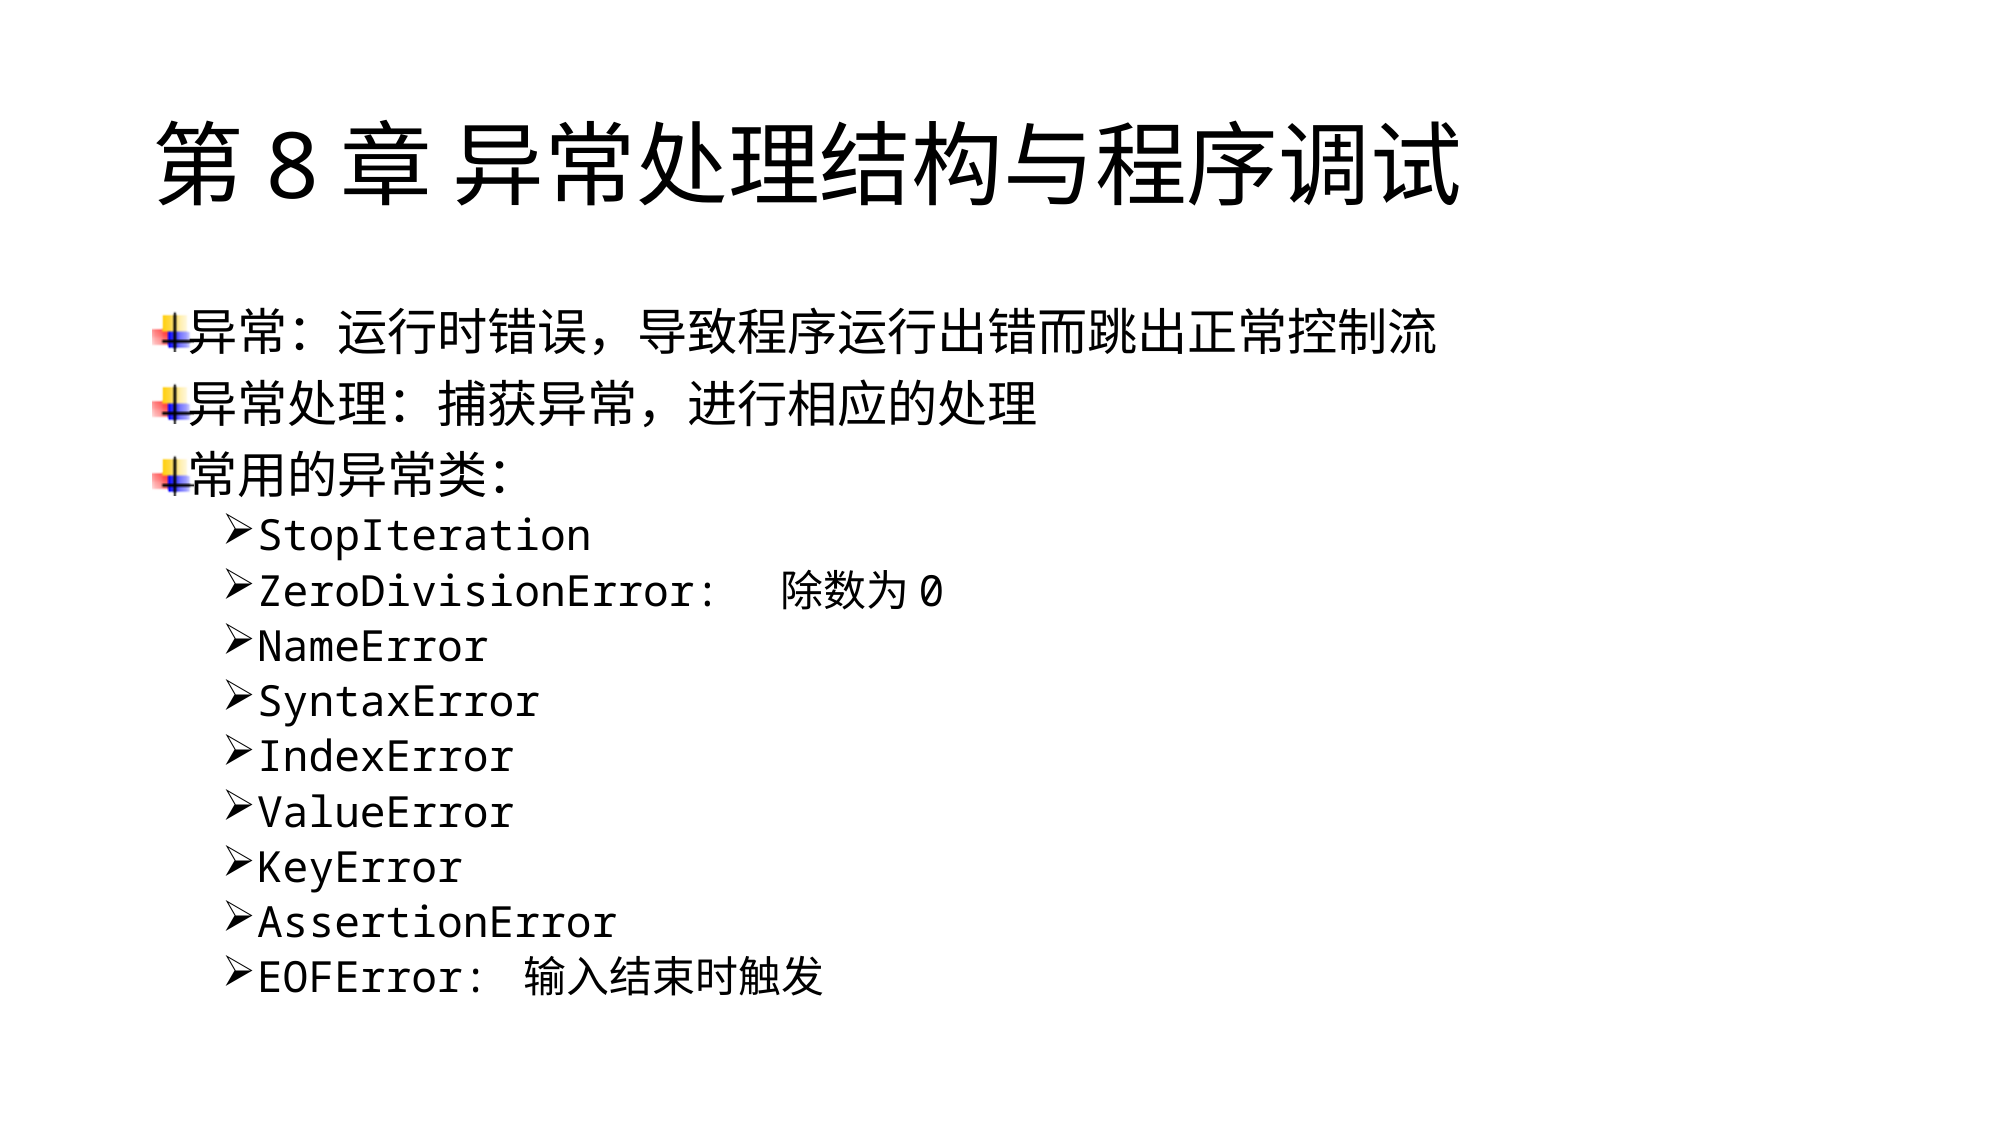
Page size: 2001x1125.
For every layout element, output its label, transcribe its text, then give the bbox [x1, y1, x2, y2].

picture [152, 310, 194, 352]
title 第8章 异常处理结构与程序调试 [137, 59, 1863, 278]
picture [152, 454, 194, 496]
list 异常：运行时错误，导致程序运行出错而跳出正常控制流 异常处理：捕获异常，进行相应的处理 常用的异常类： StopIteration ZeroDivisionError: 除数为0 NameError SyntaxError IndexError ValueError KeyError AssertionError EOFError: 输入结束时触发 [137, 299, 1863, 1014]
picture [152, 382, 194, 424]
